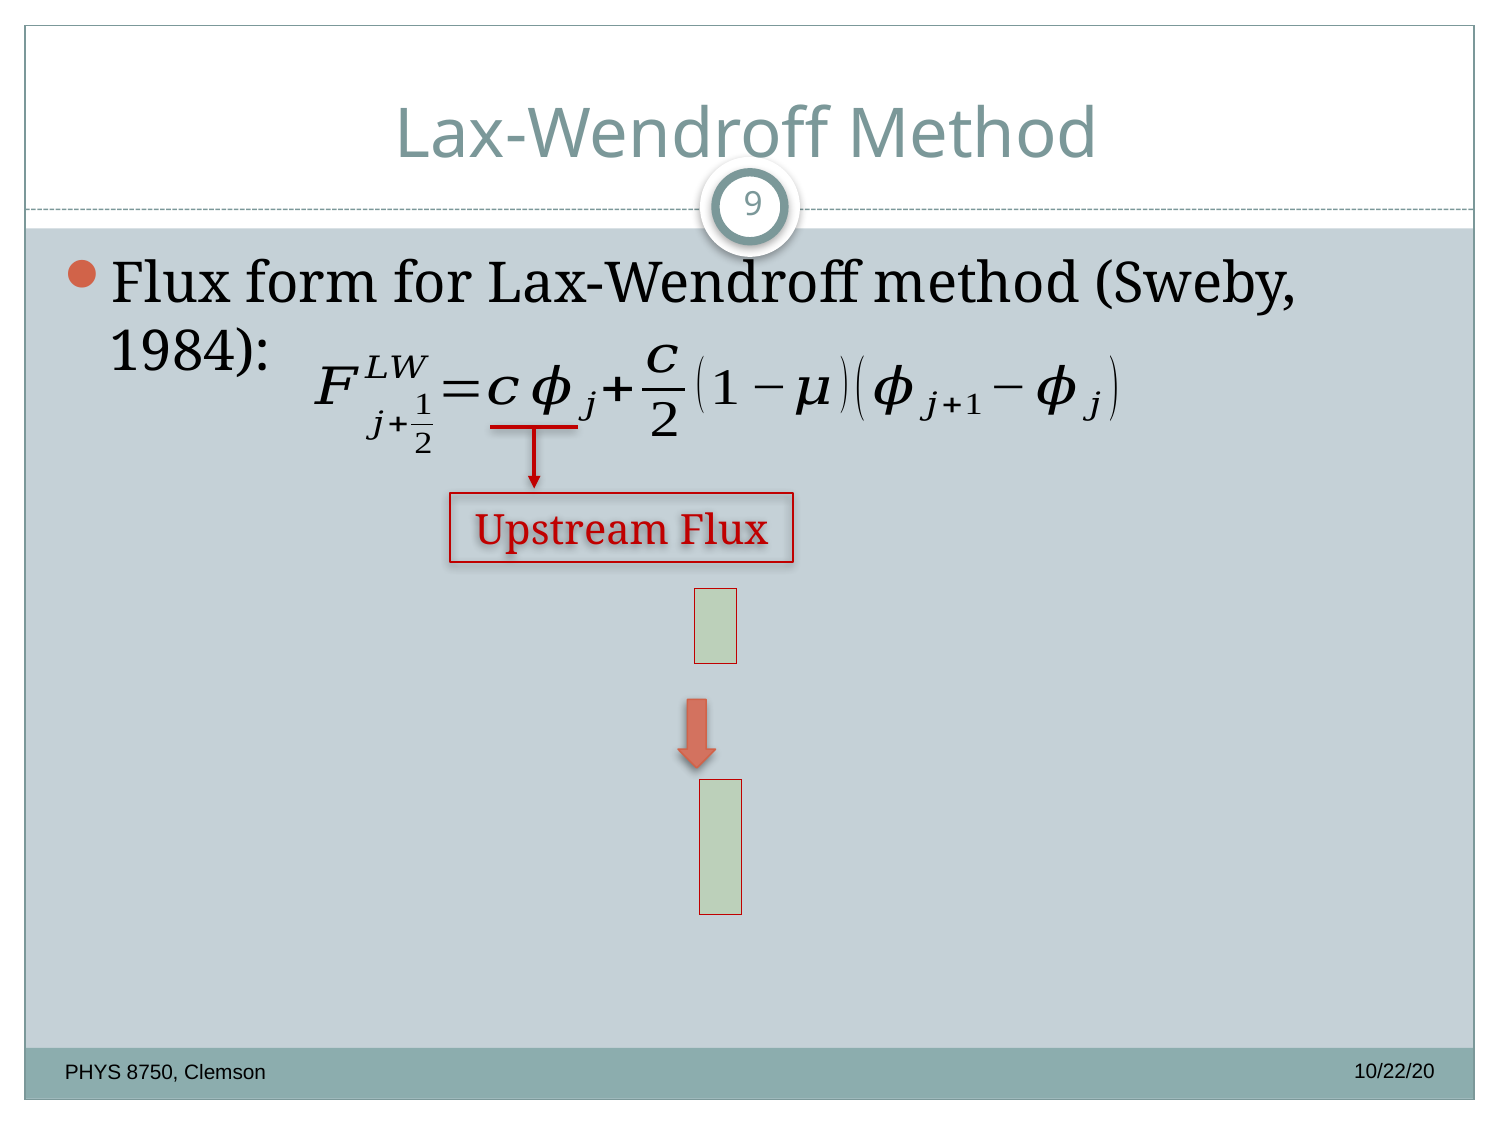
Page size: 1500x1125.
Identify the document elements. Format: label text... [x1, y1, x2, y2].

text_box Lax-Wendroff Method [4, 48, 1490, 179]
slide_number 9 [715, 179, 791, 239]
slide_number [950, 1050, 1450, 1111]
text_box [311, 326, 1120, 563]
text_box [677, 698, 717, 769]
footer PHYS 8750, Clemson [50, 1051, 638, 1112]
list Flux form for Lax-Wendroff method (Sweby, 1984): [49, 239, 1445, 990]
